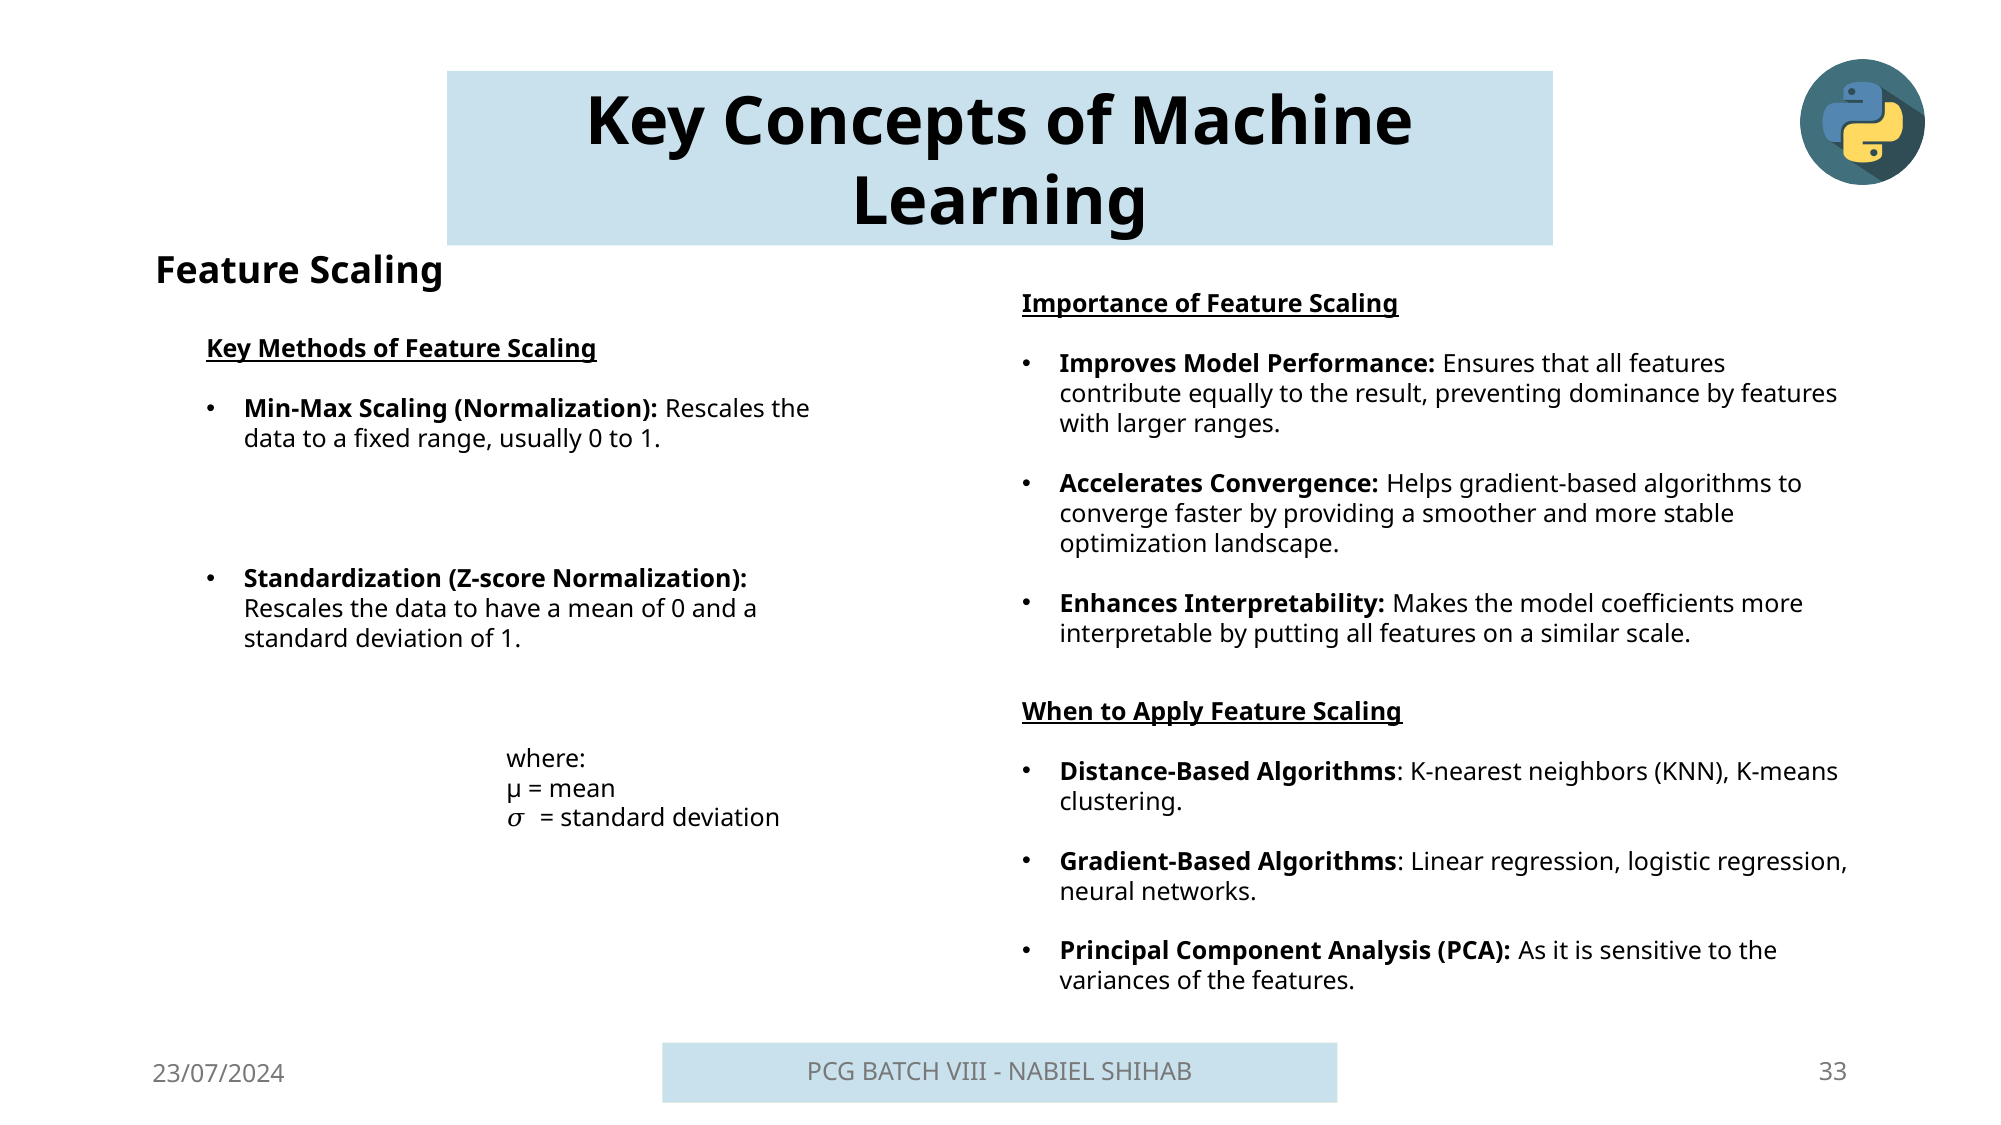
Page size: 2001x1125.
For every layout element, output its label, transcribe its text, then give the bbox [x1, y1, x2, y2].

text_box Feature Scaling [140, 238, 459, 299]
slide_number 33 [1412, 1042, 1863, 1103]
list Importance of Feature Scaling Improves Model Performance: Ensures that all features contribute equally to the result, preventing dominance by features with larger ranges. Accelerates Convergence: Helps gradient-based algorithms to converge faster by providing a smoother and more stable optimization landscape. Enhances Interpretability: Makes the model coefficients more interpretable by putting all features on a similar scale. [1007, 141, 1870, 687]
footer PCG BATCH VIII - NABIEL SHIHAB [662, 1042, 1338, 1103]
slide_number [137, 1042, 588, 1103]
text_box When to Apply Feature Scaling Distance-Based Algorithms: K-nearest neighbors (KNN), K-means clustering. Gradient-Based Algorithms: Linear regression, logistic regression, neural networks. Principal Component Analysis (PCA): As it is sensitive to the variances of the features. [1007, 687, 1870, 1021]
text_box Key Concepts of Machine Learning [447, 70, 1553, 246]
